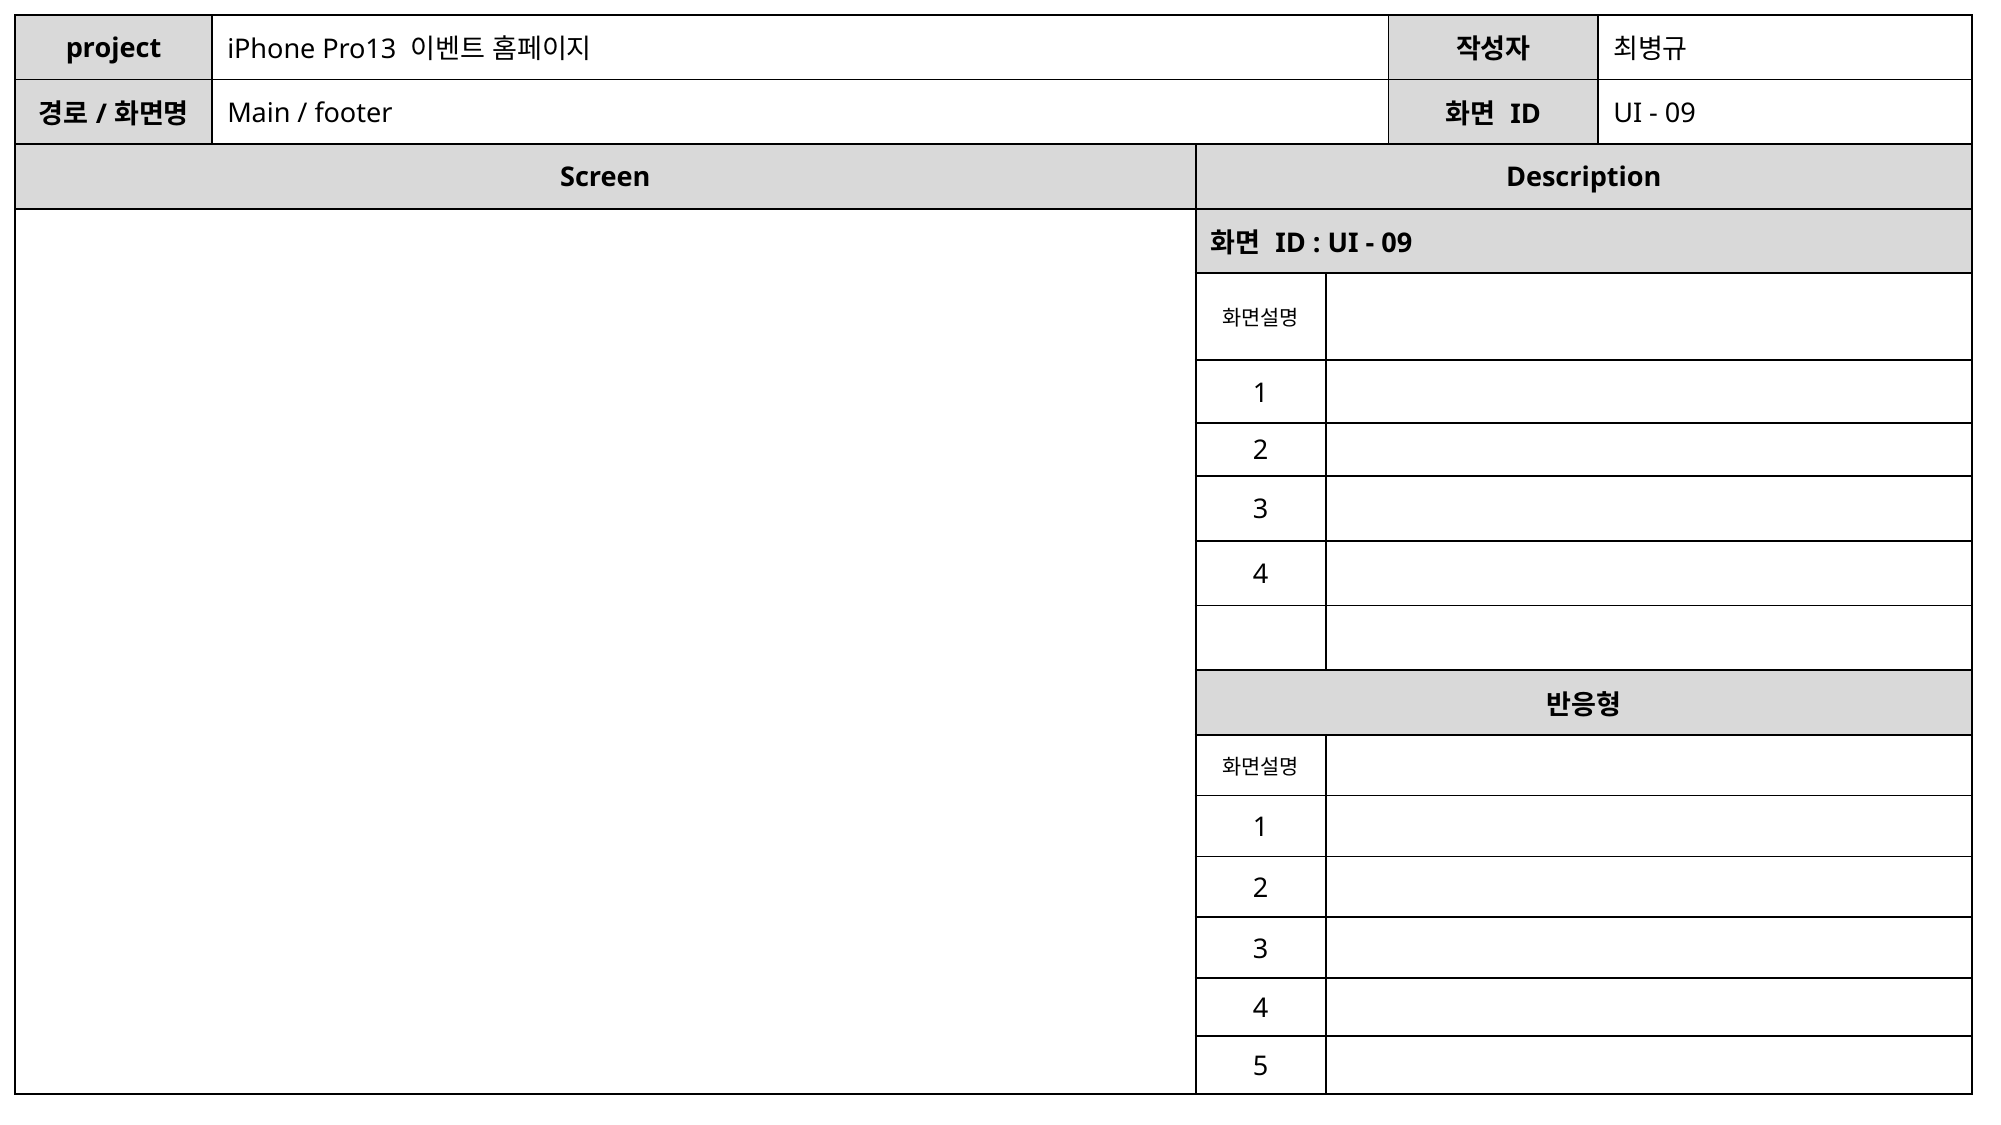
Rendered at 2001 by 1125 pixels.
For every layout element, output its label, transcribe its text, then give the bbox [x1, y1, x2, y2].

table_header project [16, 16, 211, 79]
table_cell 화면 ID [1389, 80, 1597, 143]
table_cell 1 [1197, 796, 1325, 856]
table_cell [1327, 606, 1971, 669]
table_cell [1327, 736, 1971, 795]
table_cell 1 [1197, 361, 1325, 422]
table_cell 화면설명 [1197, 274, 1325, 359]
table_cell [1327, 857, 1971, 916]
table_cell 5 [1197, 1037, 1325, 1093]
table_cell 4 [1197, 979, 1325, 1035]
table_cell [1197, 606, 1325, 669]
table_header 최병규 [1599, 16, 1971, 79]
table_cell Screen [16, 145, 1195, 208]
table_cell [1327, 918, 1971, 977]
table_cell 화면 ID : UI - 09 [1197, 210, 1971, 272]
table_cell 화면설명 [1197, 736, 1325, 795]
table_cell [1327, 979, 1971, 1035]
table_cell Description [1197, 145, 1971, 208]
table_cell [1327, 1037, 1971, 1093]
table_cell 2 [1197, 424, 1325, 475]
table_cell [1327, 542, 1971, 605]
table_header iPhone Pro13 이벤트 홈페이지 [213, 16, 1388, 79]
table_cell [1327, 361, 1971, 422]
table_cell 경로/화면명 [16, 80, 211, 143]
table_cell UI - 09 [1599, 80, 1971, 143]
table_cell [1327, 796, 1971, 856]
table_cell 2 [1197, 857, 1325, 916]
table_cell [16, 210, 1195, 1093]
table_cell 4 [1197, 542, 1325, 605]
table_cell [1327, 477, 1971, 540]
table_cell 3 [1197, 477, 1325, 540]
table_header 작성자 [1389, 16, 1597, 79]
table_cell [1327, 274, 1971, 359]
table_cell 반응형 [1197, 671, 1971, 734]
table_cell 3 [1197, 918, 1325, 977]
table_cell Main / footer [213, 80, 1388, 143]
table_cell [1327, 424, 1971, 475]
